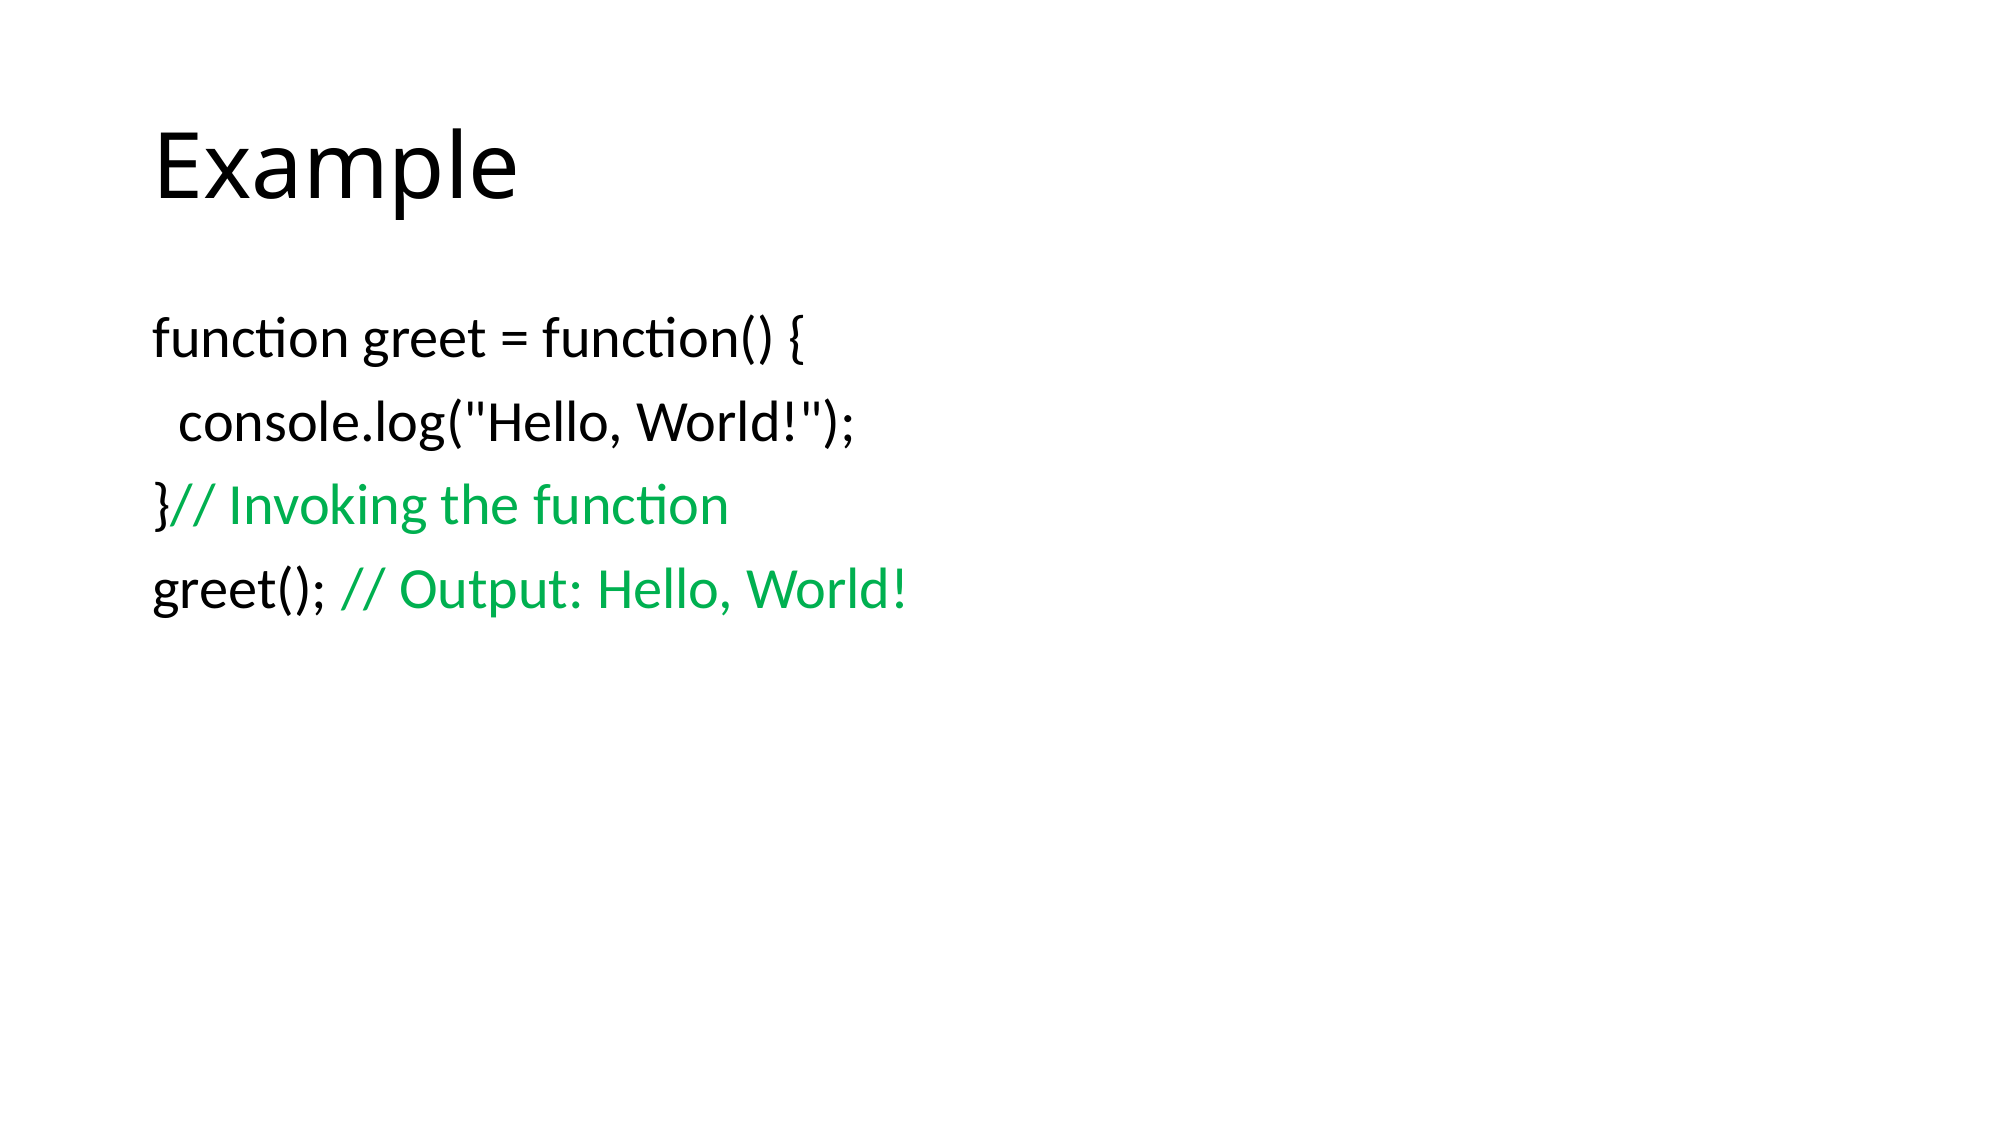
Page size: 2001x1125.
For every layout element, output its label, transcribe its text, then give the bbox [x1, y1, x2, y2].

title Example [137, 59, 1863, 278]
list function greet = function() { console.log("Hello, World!"); }// Invoking the function greet(); // Output: Hello, World! [137, 299, 1863, 1014]
